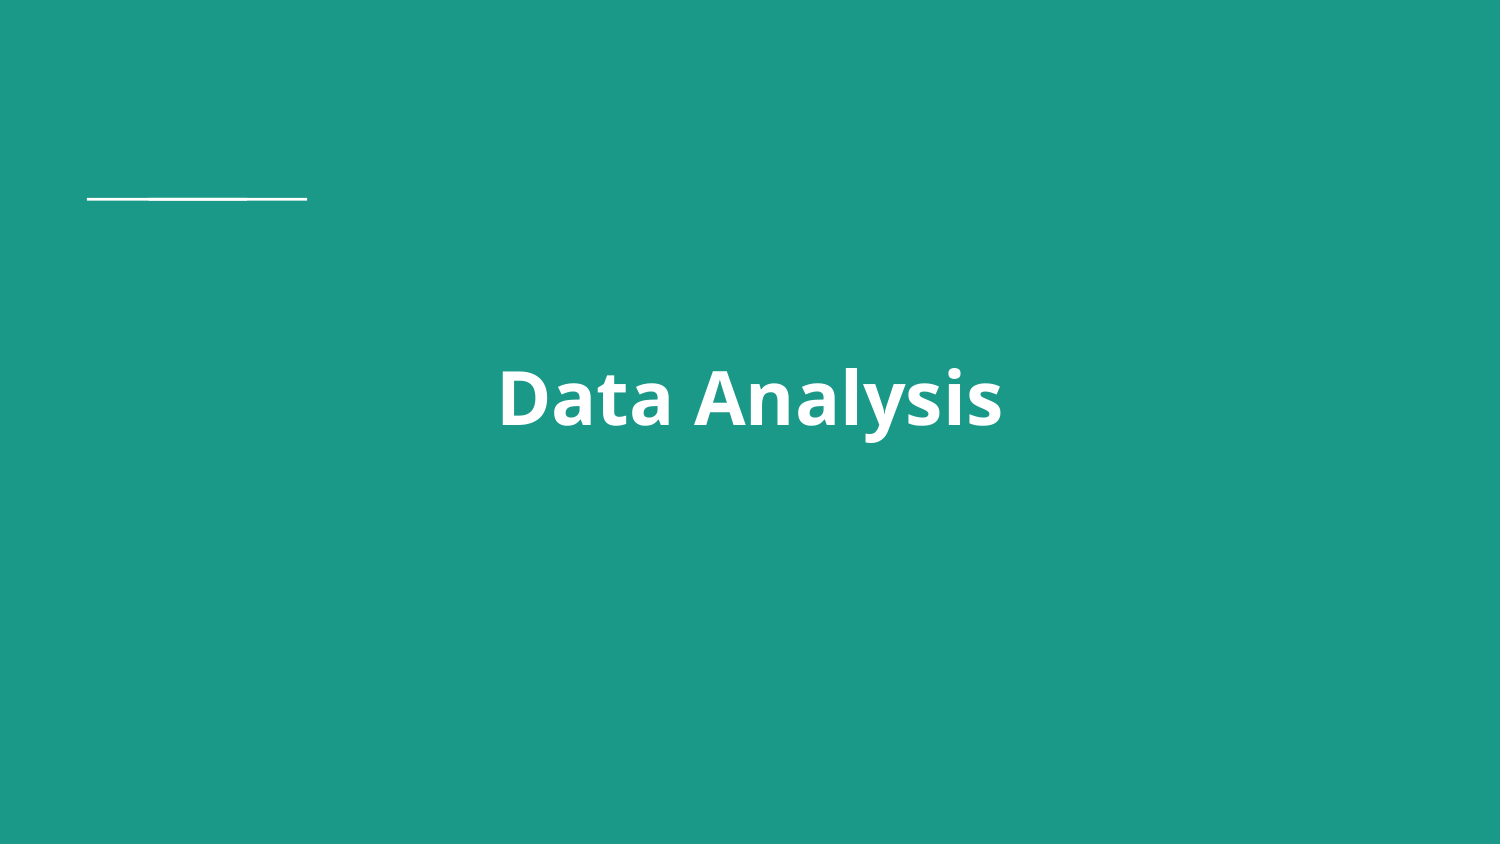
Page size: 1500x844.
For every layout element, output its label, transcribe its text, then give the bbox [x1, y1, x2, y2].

title Data Analysis [119, 335, 1381, 585]
